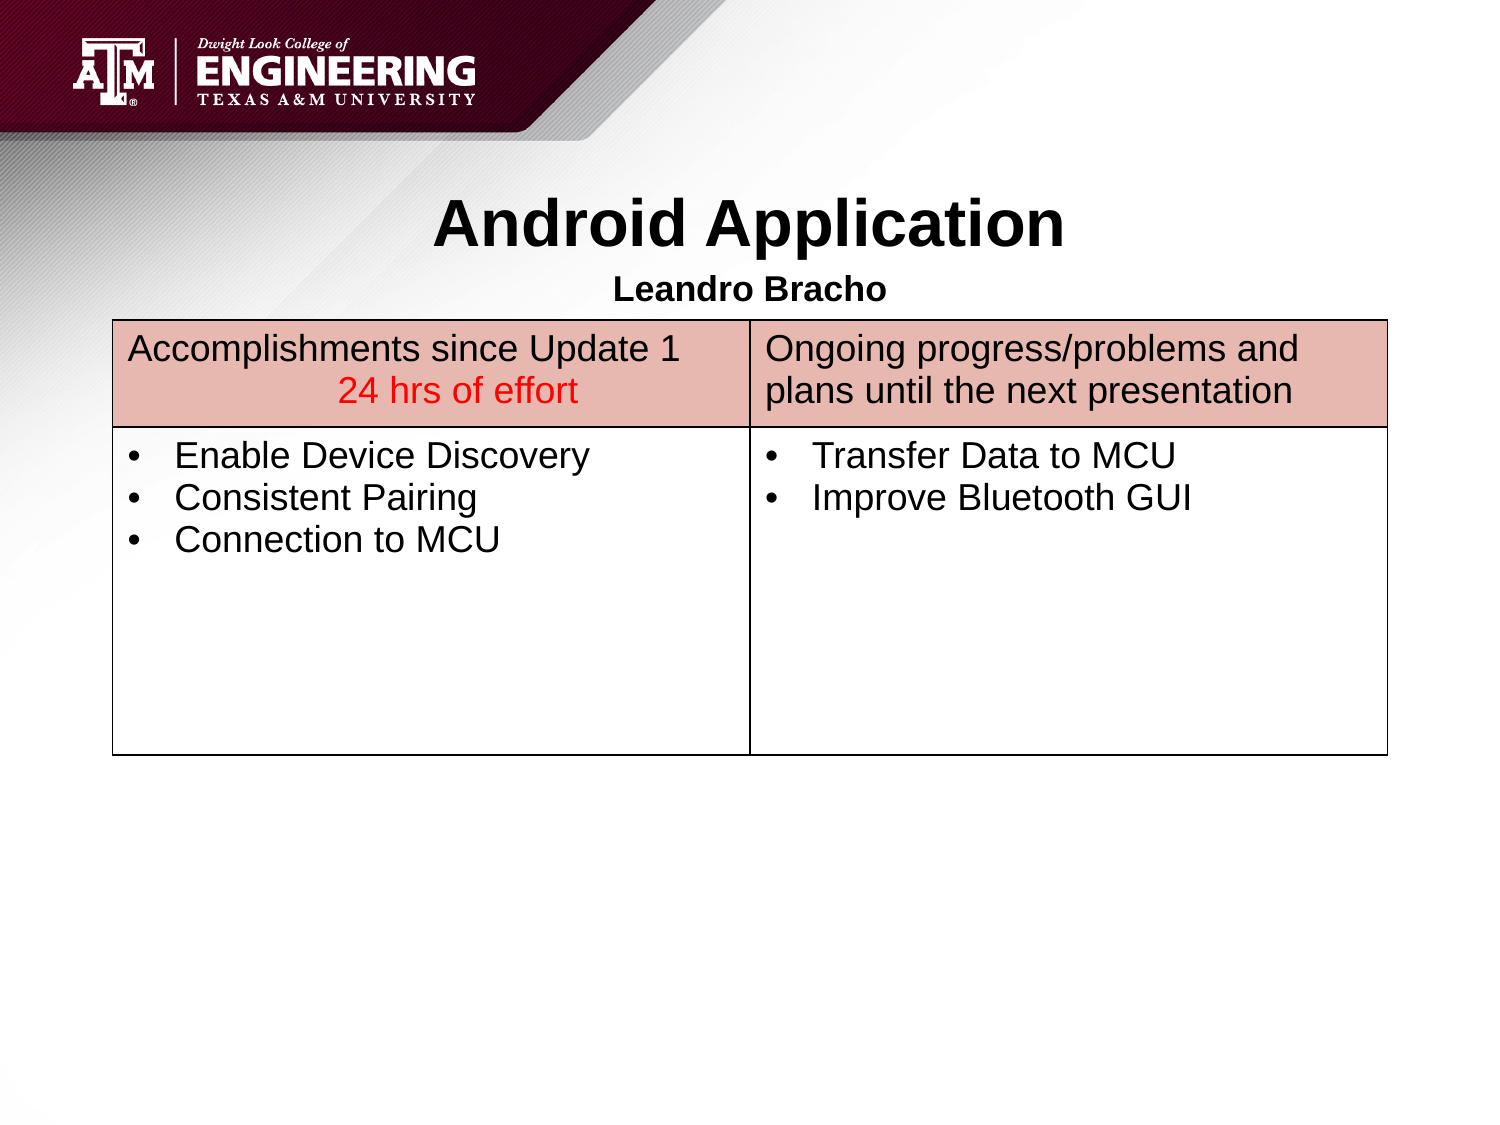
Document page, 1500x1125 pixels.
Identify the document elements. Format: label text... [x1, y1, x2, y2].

table_header Accomplishments since Update 1 24 hrs of effort [113, 321, 749, 426]
table_cell Enable Device Discovery Consistent Pairing Connection to MCU [113, 428, 749, 754]
table_header Ongoing progress/problems and plans until the next presentation [751, 321, 1387, 426]
table_cell Transfer Data to MCU Improve Bluetooth GUI [751, 428, 1387, 754]
title Android Application Leandro Bracho [75, 172, 1425, 304]
picture [0, 0, 1500, 1125]
